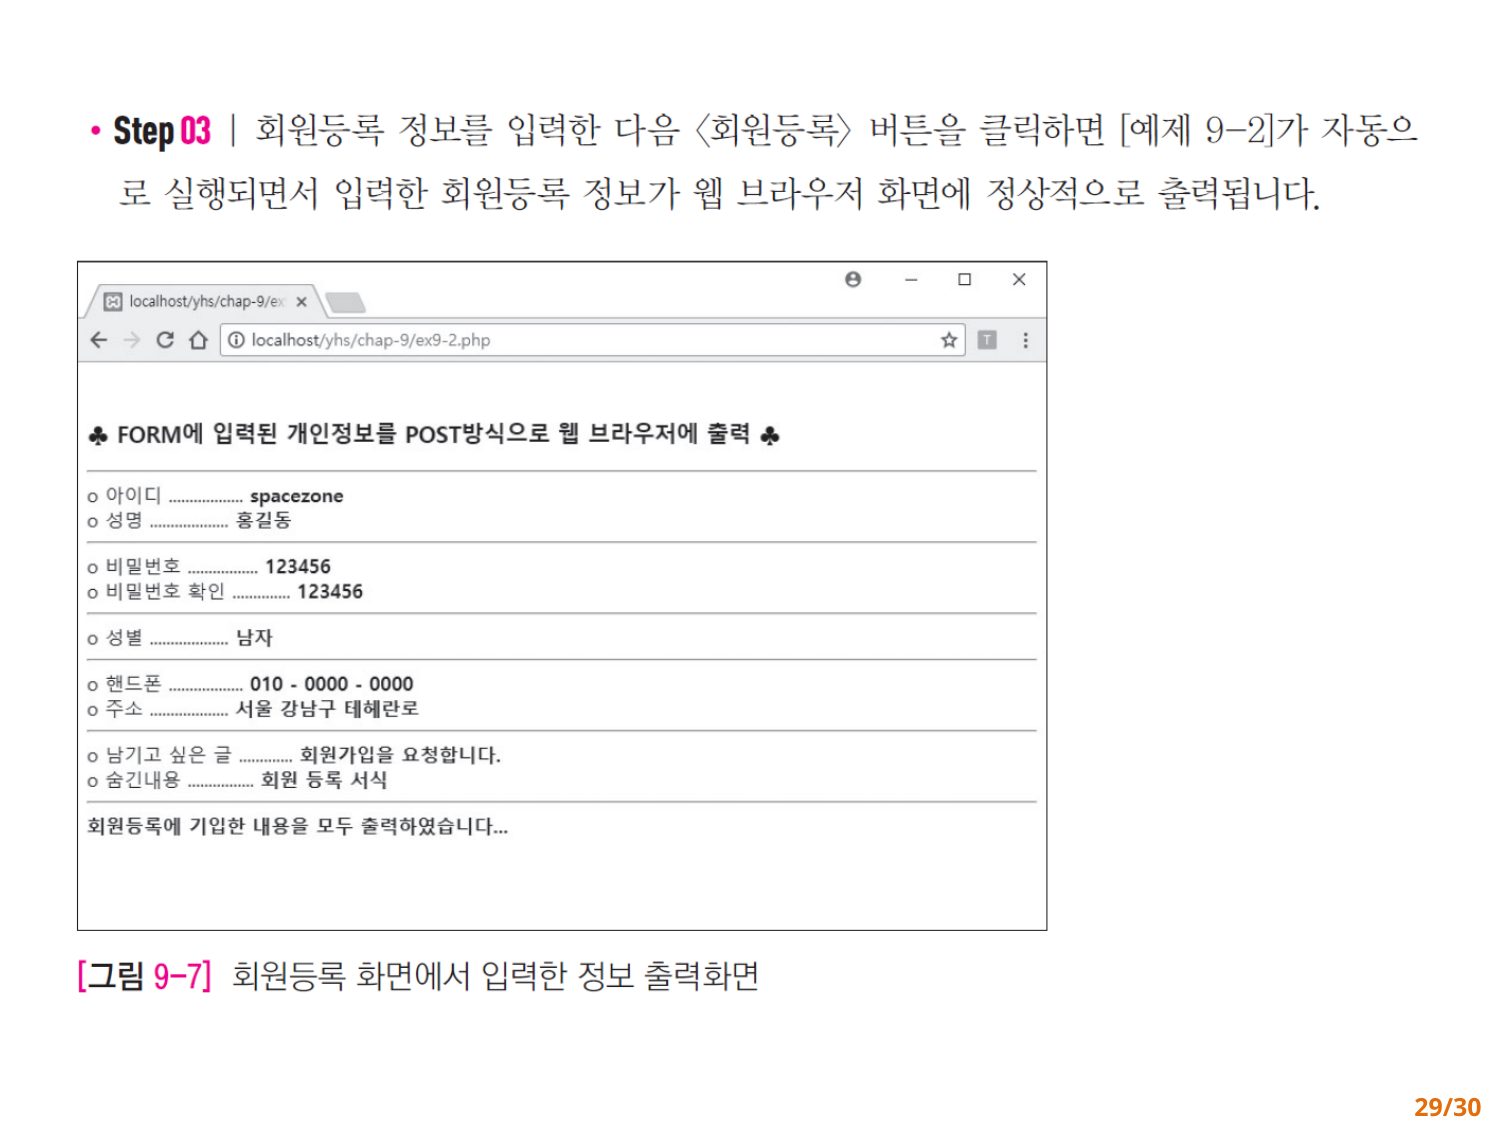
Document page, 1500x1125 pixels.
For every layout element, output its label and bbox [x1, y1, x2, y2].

picture [59, 102, 1431, 1004]
